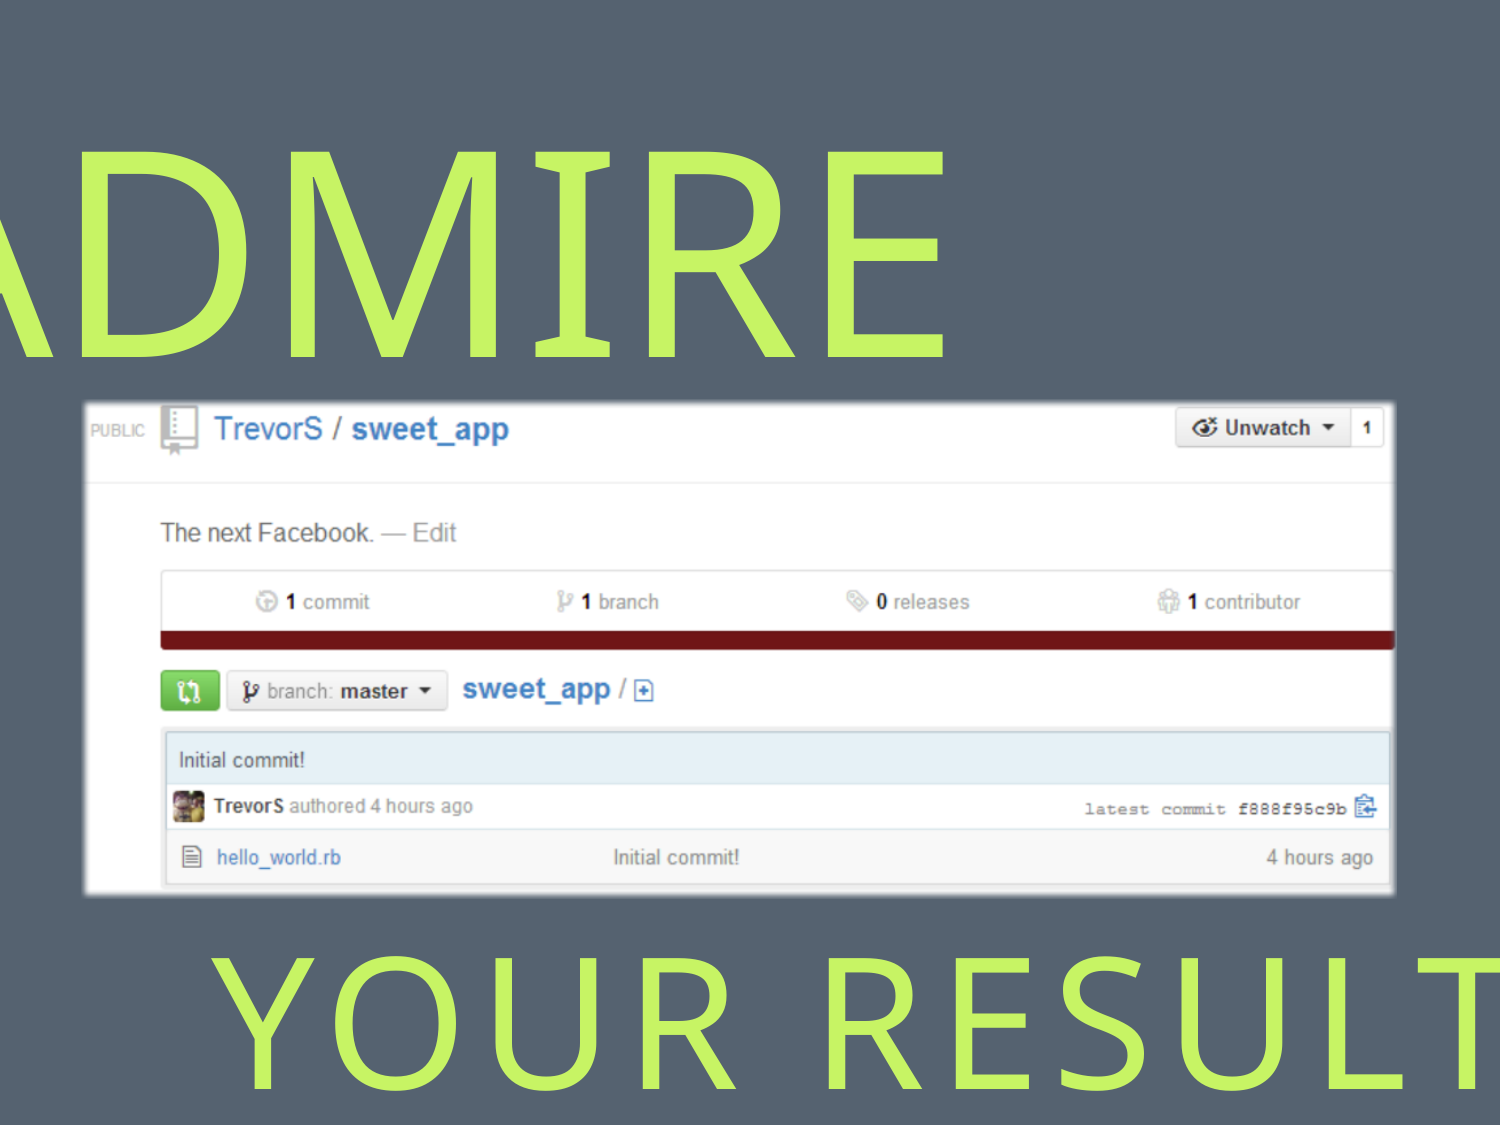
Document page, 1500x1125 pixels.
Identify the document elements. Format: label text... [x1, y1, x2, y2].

text_box ADMIRE [0, 62, 976, 423]
picture [80, 399, 1397, 899]
text_box YOUR RESULTS [196, 898, 1500, 1125]
